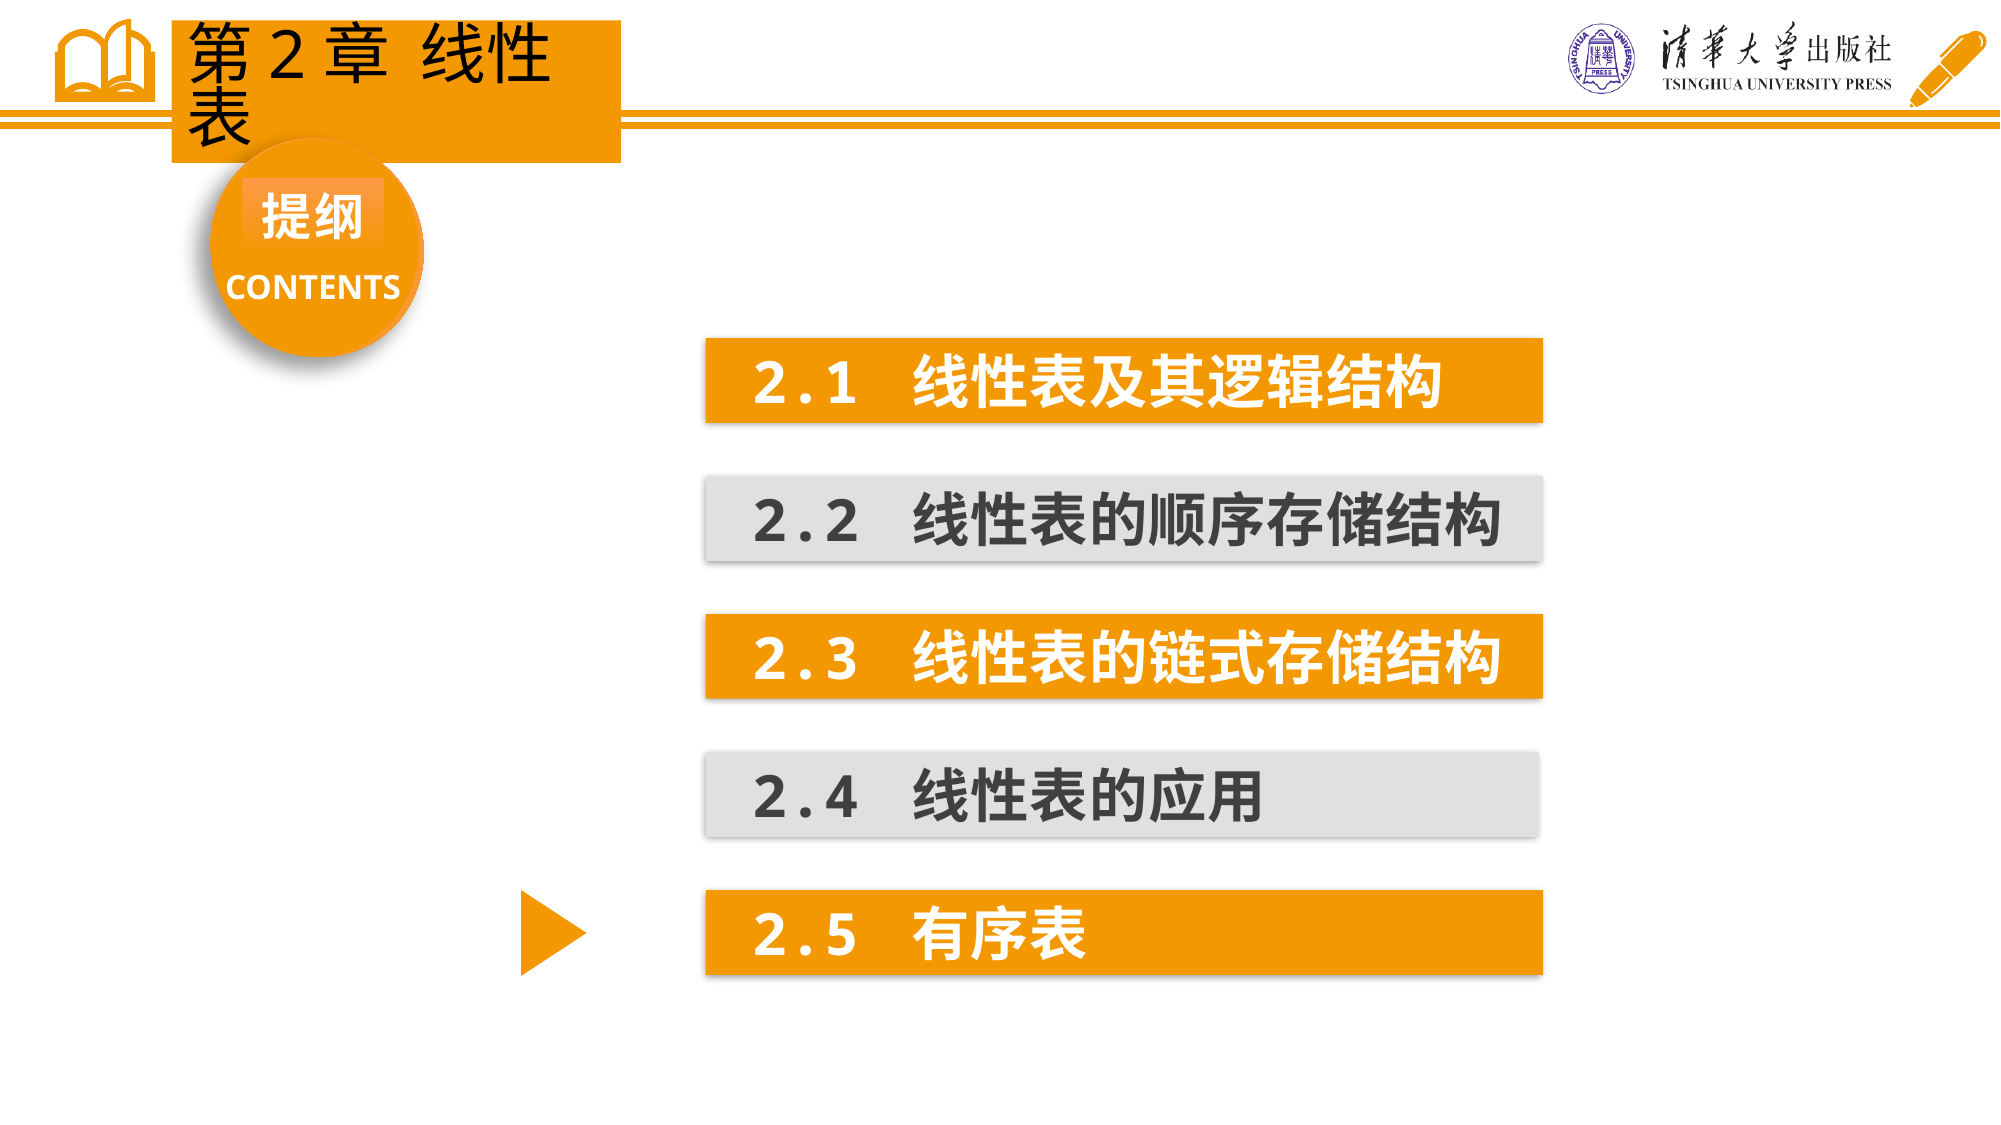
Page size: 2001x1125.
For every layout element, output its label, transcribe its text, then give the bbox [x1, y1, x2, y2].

text_box 2.1 线性表及其逻辑结构 [705, 337, 1544, 424]
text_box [191, 136, 435, 359]
picture [1531, 0, 1973, 149]
text_box [519, 888, 589, 978]
text_box 2.3 线性表的链式存储结构 [705, 613, 1544, 700]
text_box 2.4 线性表的应用 [705, 751, 1540, 838]
picture [1936, 78, 1948, 90]
text_box 2.2 线性表的顺序存储结构 [705, 475, 1544, 562]
text_box 第2章 线性表 [171, 20, 622, 163]
text_box 2.5 有序表 [705, 889, 1544, 976]
